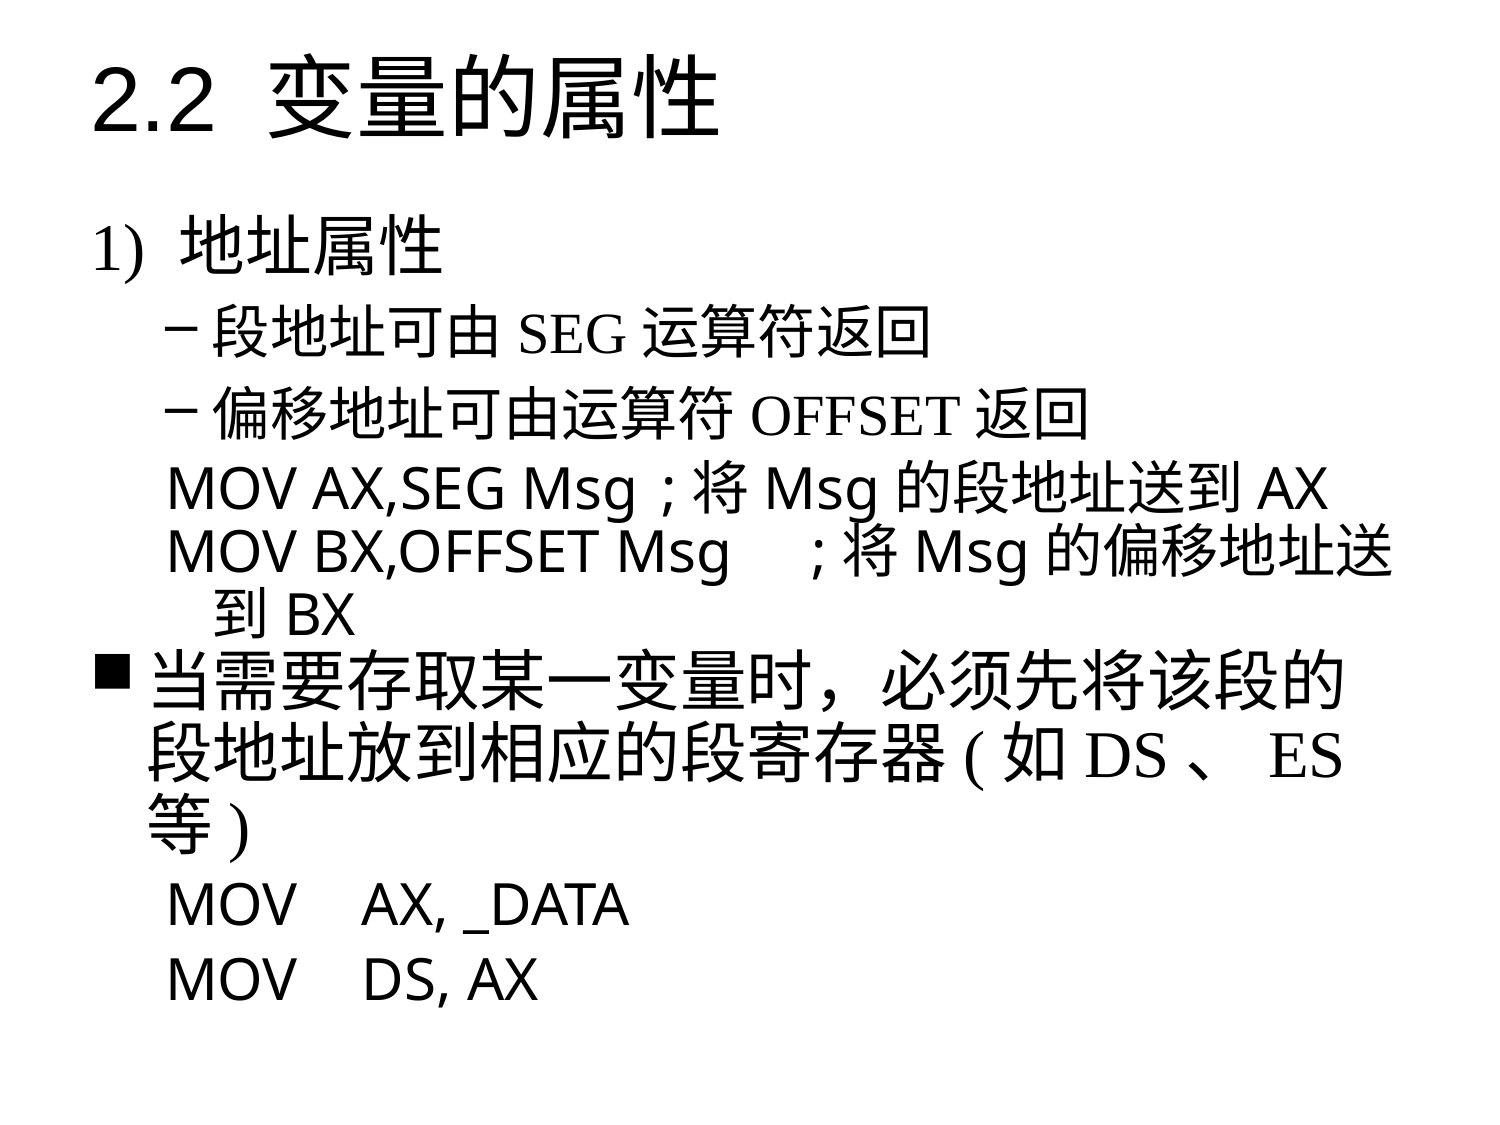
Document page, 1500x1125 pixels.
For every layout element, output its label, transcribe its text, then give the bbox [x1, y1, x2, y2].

title 2.2 变量的属性 [74, 17, 1426, 173]
list 1) 地址属性 段地址可由SEG运算符返回 偏移地址可由运算符OFFSET返回 MOV AX,SEG Msg ;将Msg的段地址送到AX MOV BX,OFFSET Msg ;将Msg的偏移地址送到BX 当需要存取某一变量时，必须先将该段的段地址放到相应的段寄存器(如DS、ES等) MOV AX, _DATA MOV DS, AX [74, 196, 1426, 1024]
